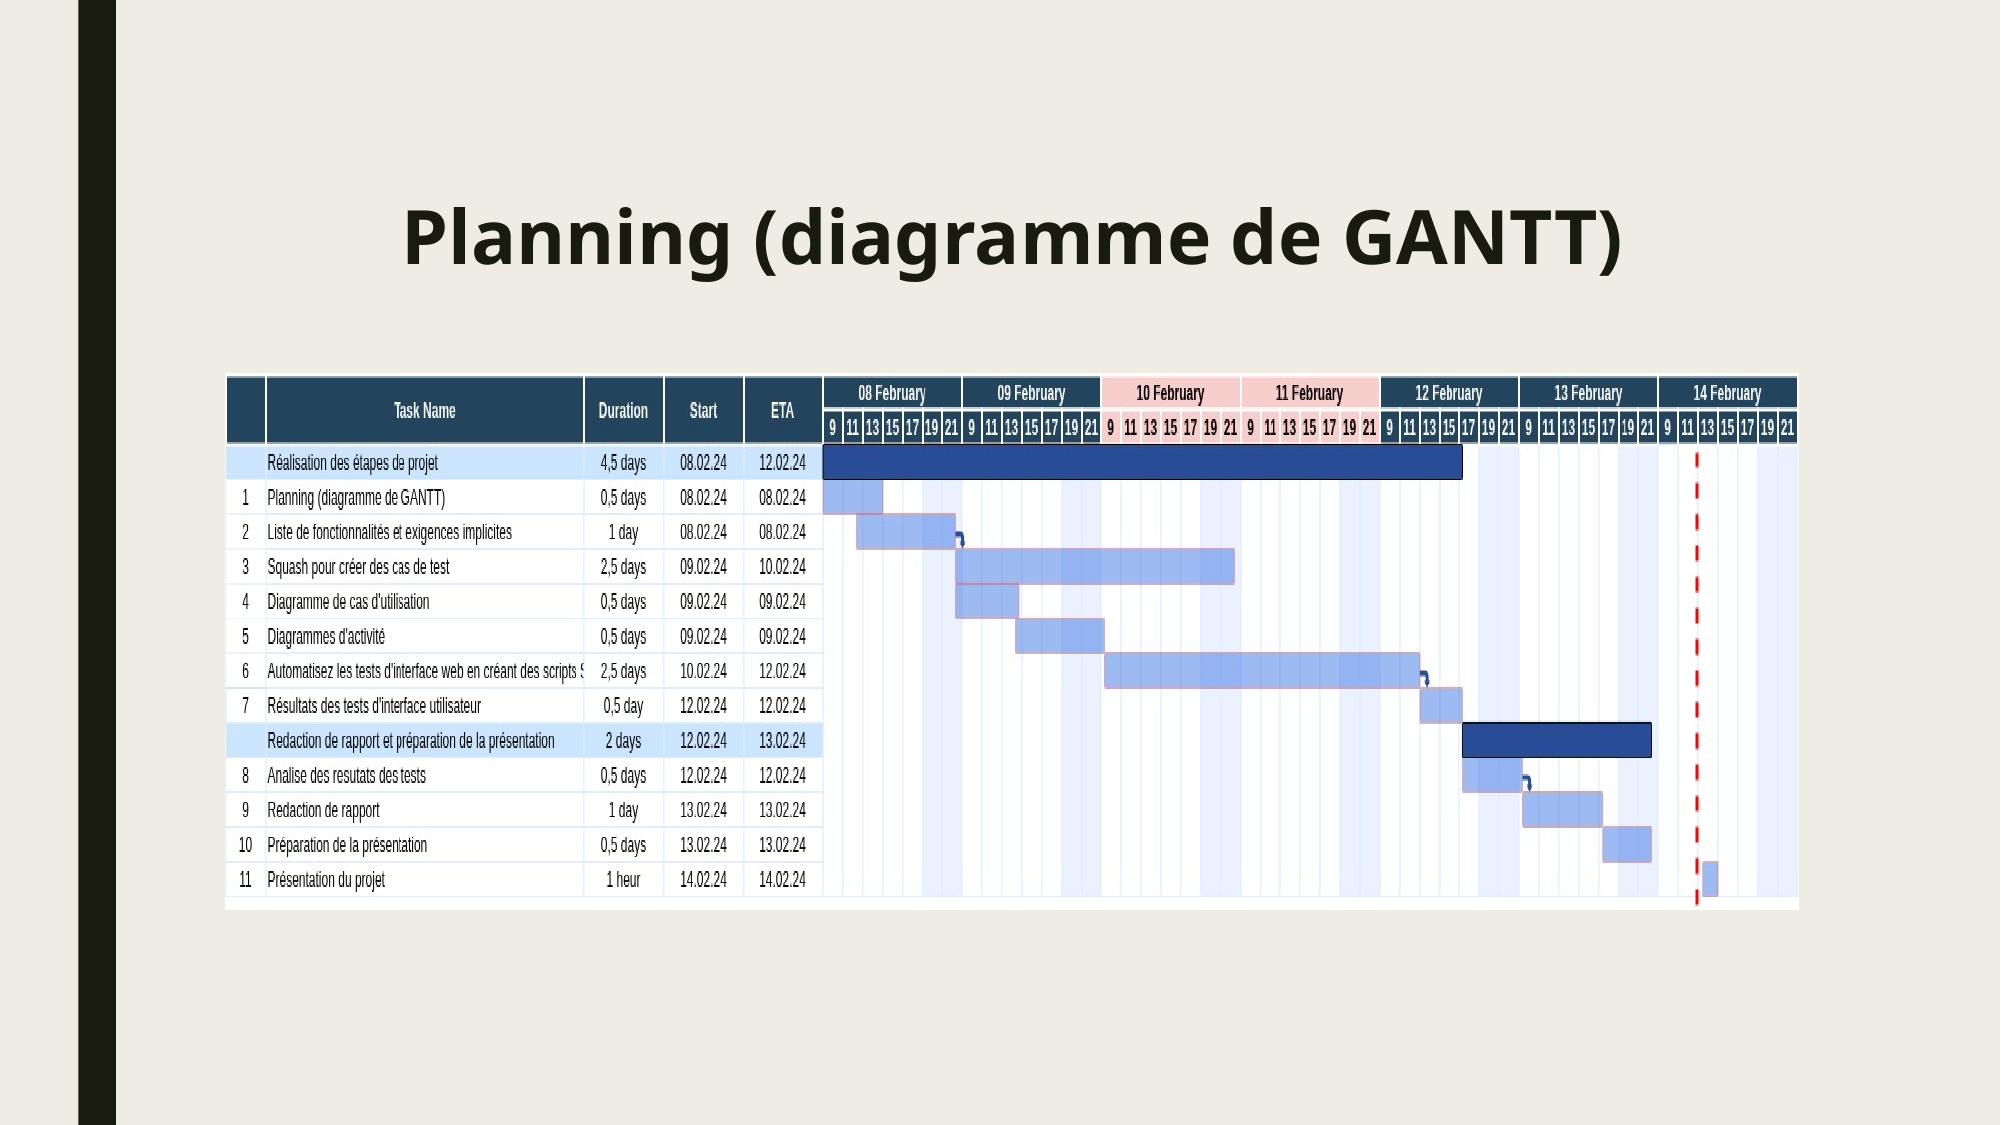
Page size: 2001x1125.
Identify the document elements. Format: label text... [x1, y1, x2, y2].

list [224, 373, 1799, 911]
title Planning (diagramme de GANTT) [225, 112, 1800, 357]
